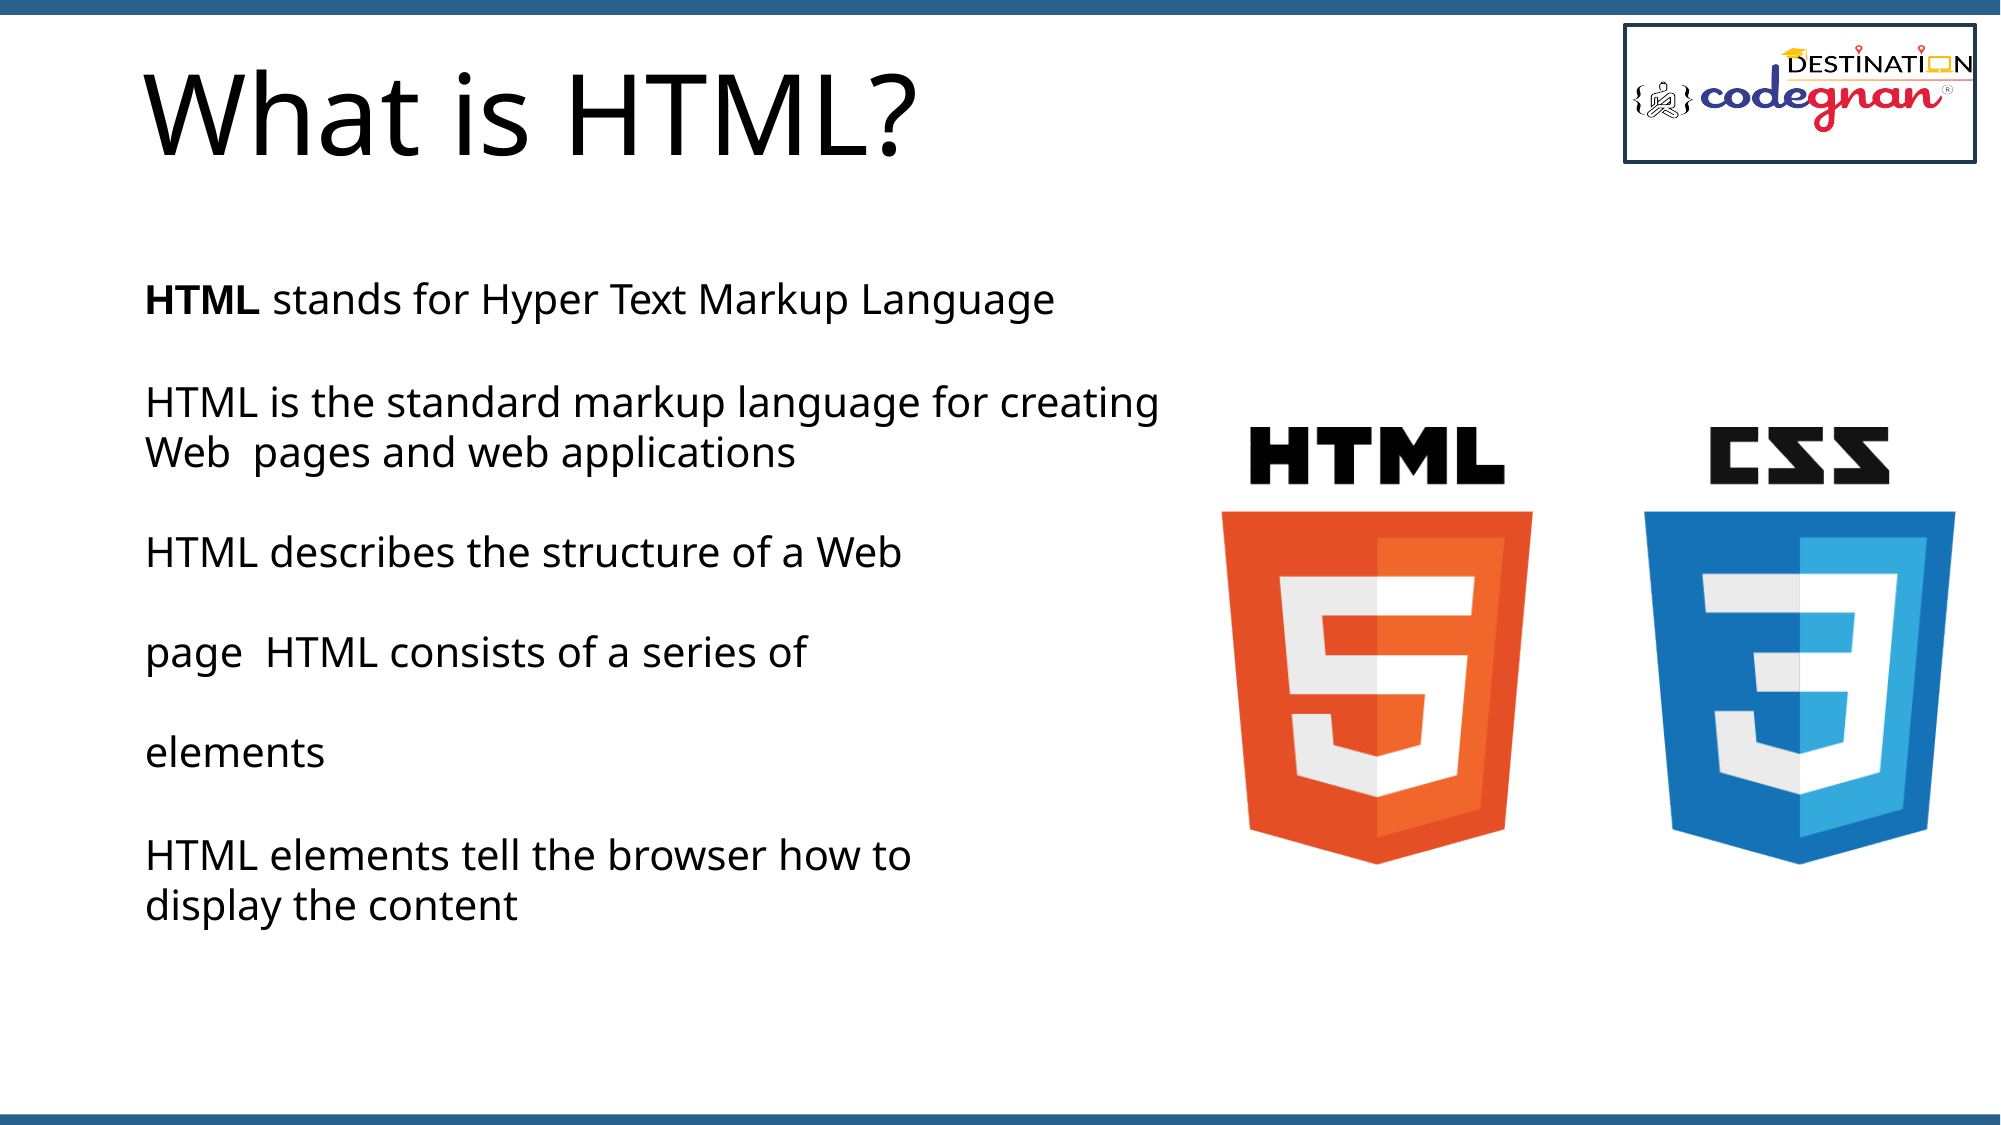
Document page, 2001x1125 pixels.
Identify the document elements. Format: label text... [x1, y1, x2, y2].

picture [1171, 426, 2000, 893]
text_box [1623, 23, 1977, 164]
text_box HTML stands for Hyper Text Markup Language HTML is the standard markup language for creating Web pages and web applications HTML describes the structure of a Web page HTML consists of a series of elements HTML elements tell the browser how to display the content [142, 270, 1227, 982]
title What is HTML? [140, 40, 921, 231]
